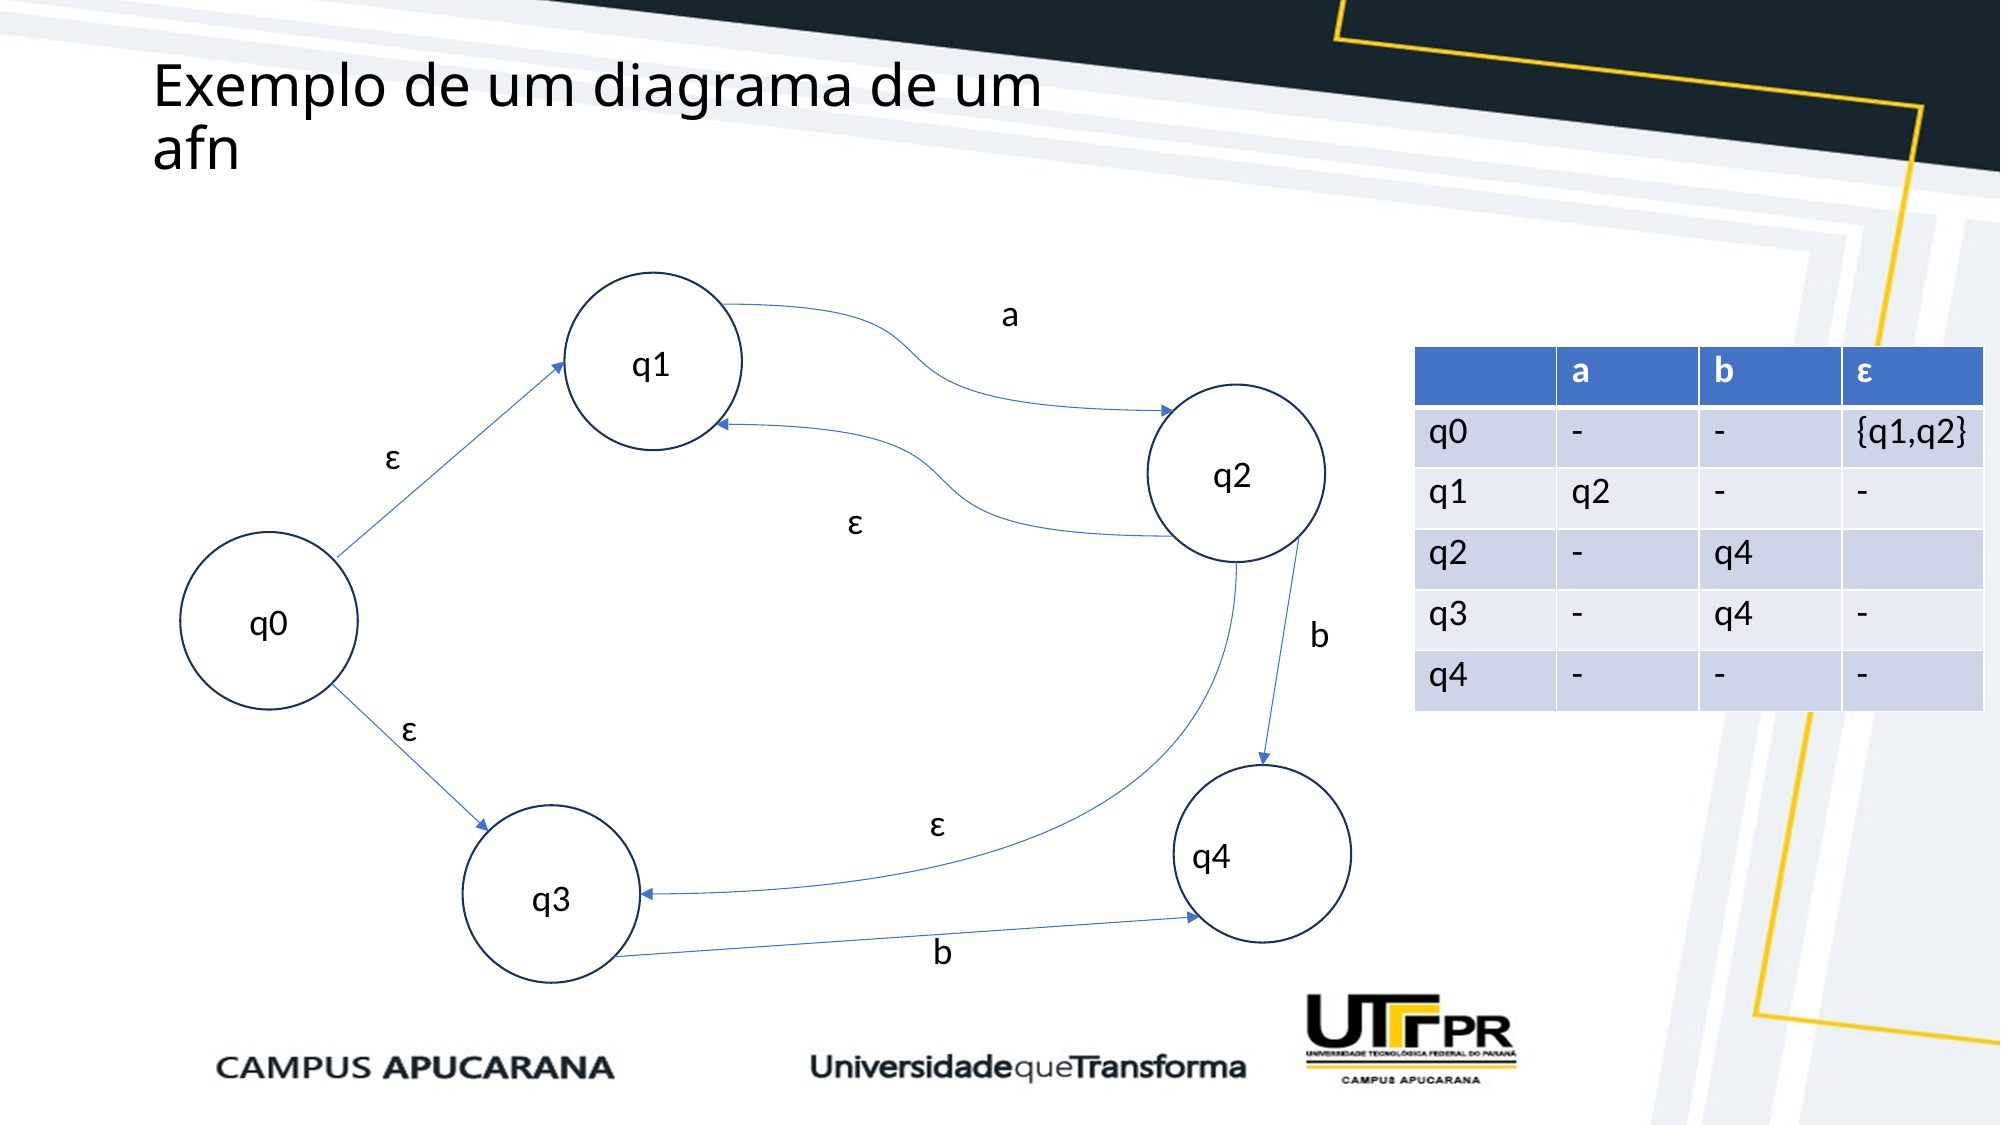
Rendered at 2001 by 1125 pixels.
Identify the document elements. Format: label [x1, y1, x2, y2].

text_box [721, 304, 888, 411]
text_box [1262, 536, 1300, 766]
text_box [331, 683, 489, 832]
text_box [772, 957, 1105, 1027]
text_box [614, 916, 1200, 957]
text_box [772, 429, 1105, 916]
text_box [1001, 304, 1174, 411]
picture [0, 0, 2000, 1125]
text_box [888, 251, 1001, 429]
text_box [337, 361, 565, 558]
